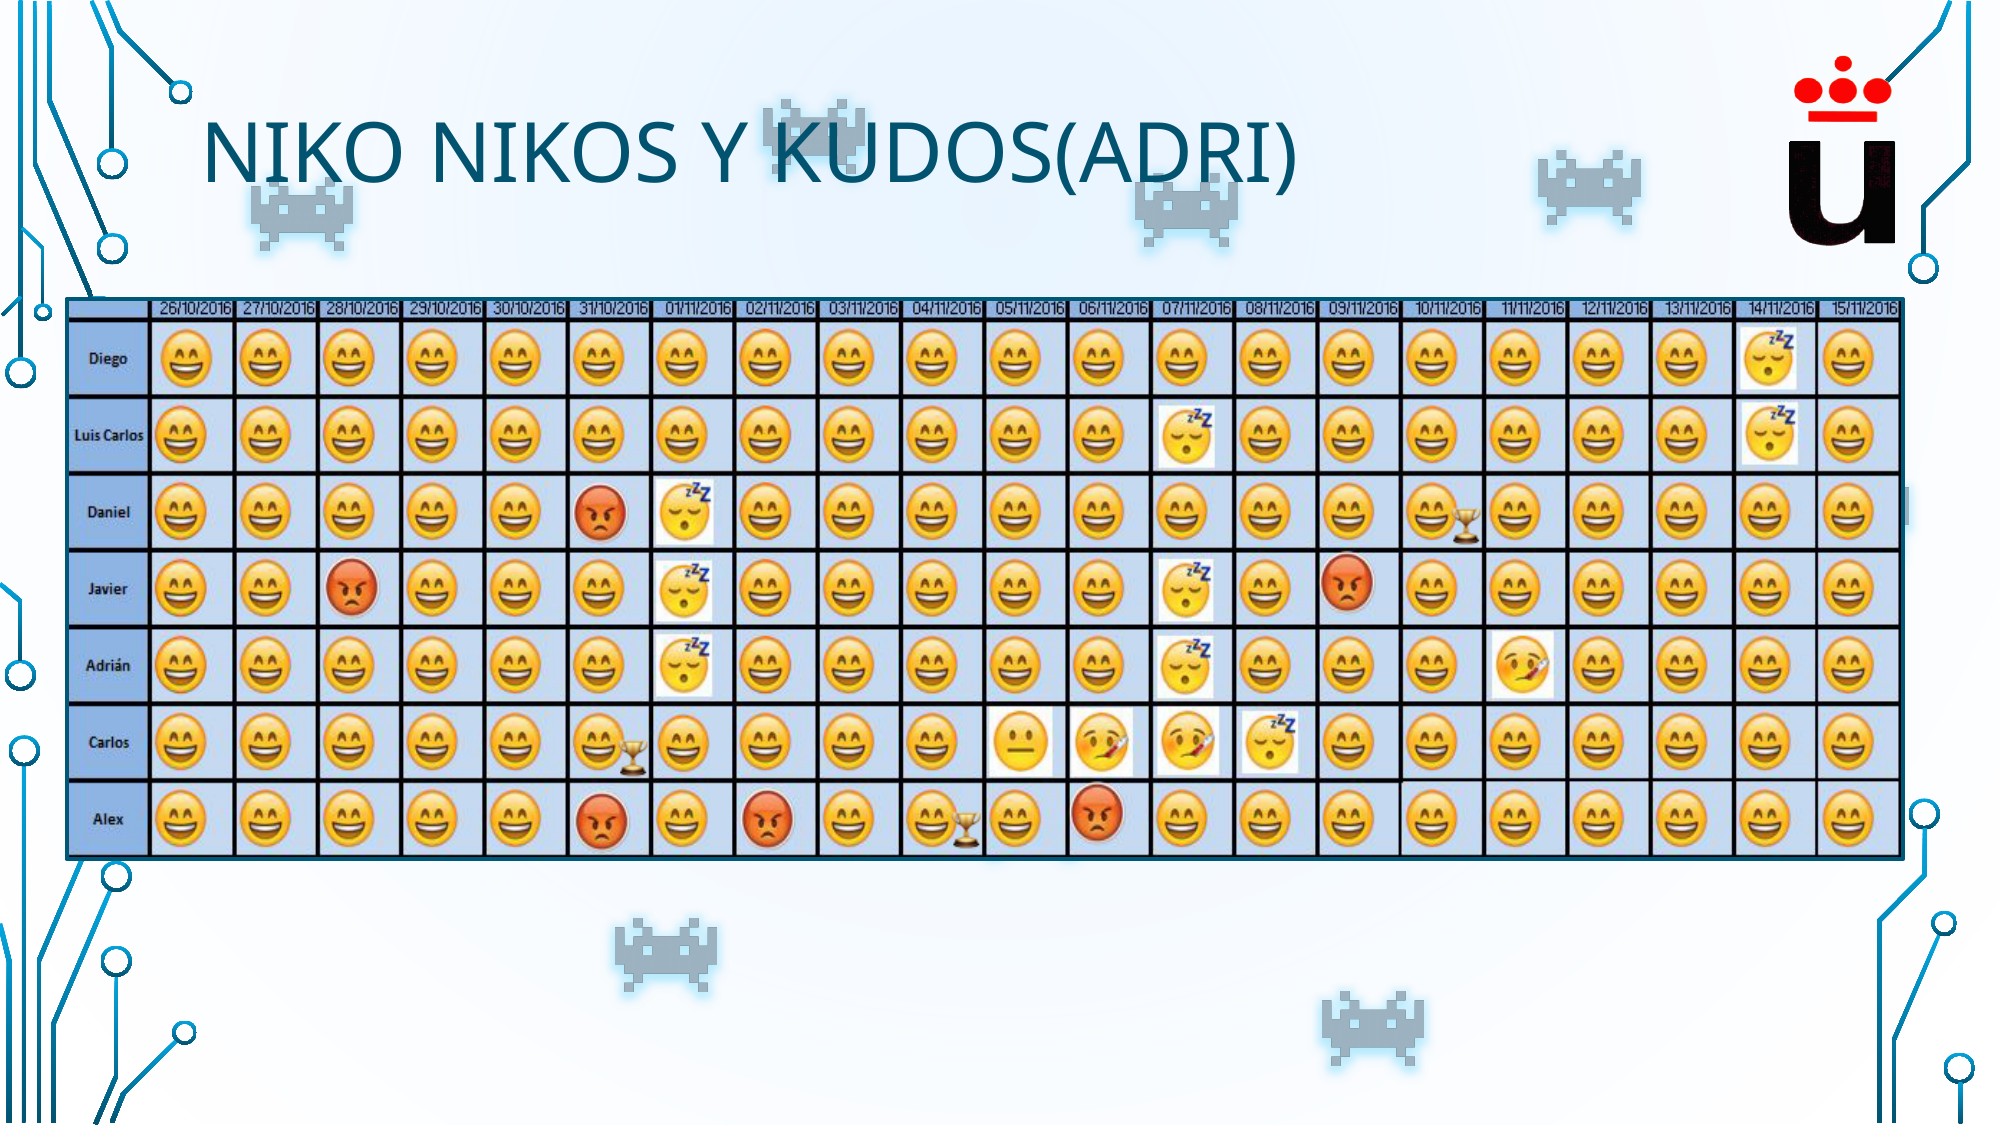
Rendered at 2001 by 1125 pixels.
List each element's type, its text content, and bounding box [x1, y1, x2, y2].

picture [762, 99, 866, 174]
picture [1135, 172, 1238, 248]
picture [1538, 150, 1641, 225]
picture [615, 917, 718, 993]
picture [1780, 50, 1904, 251]
picture [70, 302, 1900, 856]
picture [250, 176, 354, 252]
text_box NIKO NIKOS Y KUDOS(ADRI) [185, 92, 1565, 207]
picture [1322, 991, 1425, 1067]
picture [786, 155, 805, 174]
